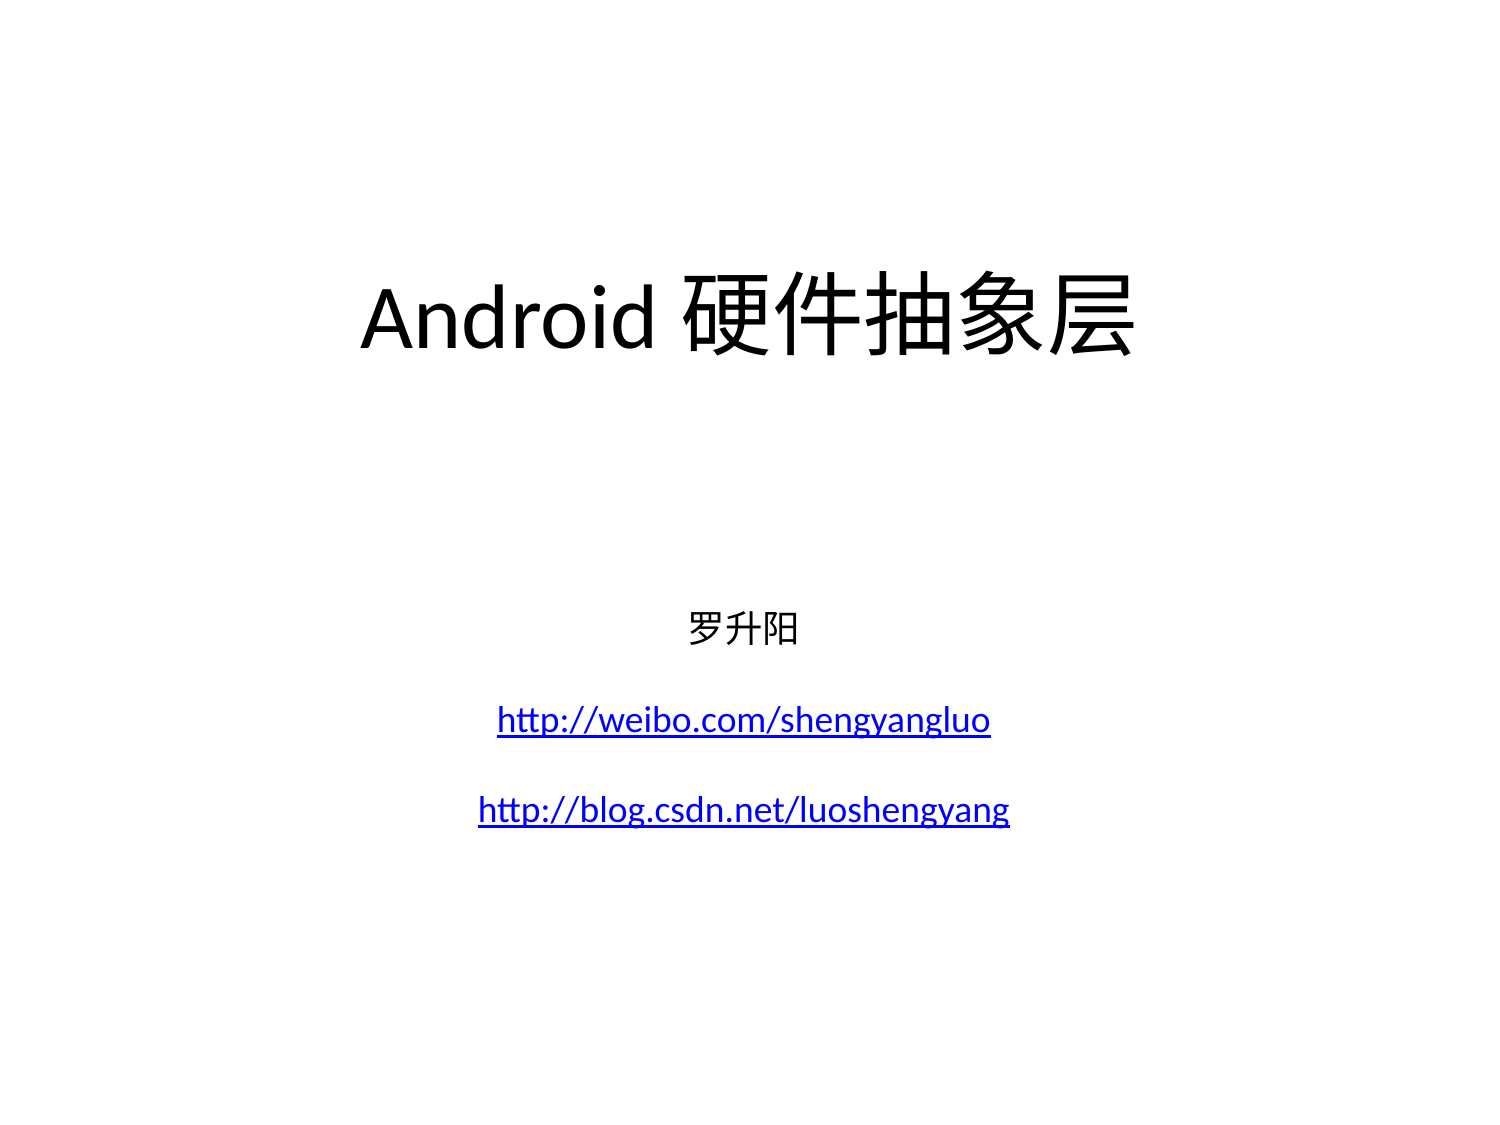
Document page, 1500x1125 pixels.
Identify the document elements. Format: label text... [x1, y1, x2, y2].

title Android硬件抽象层 [112, 191, 1388, 433]
text_box 罗升阳 http://weibo.com/shengyangluo http://blog.csdn.net/luoshengyang [360, 597, 1128, 928]
